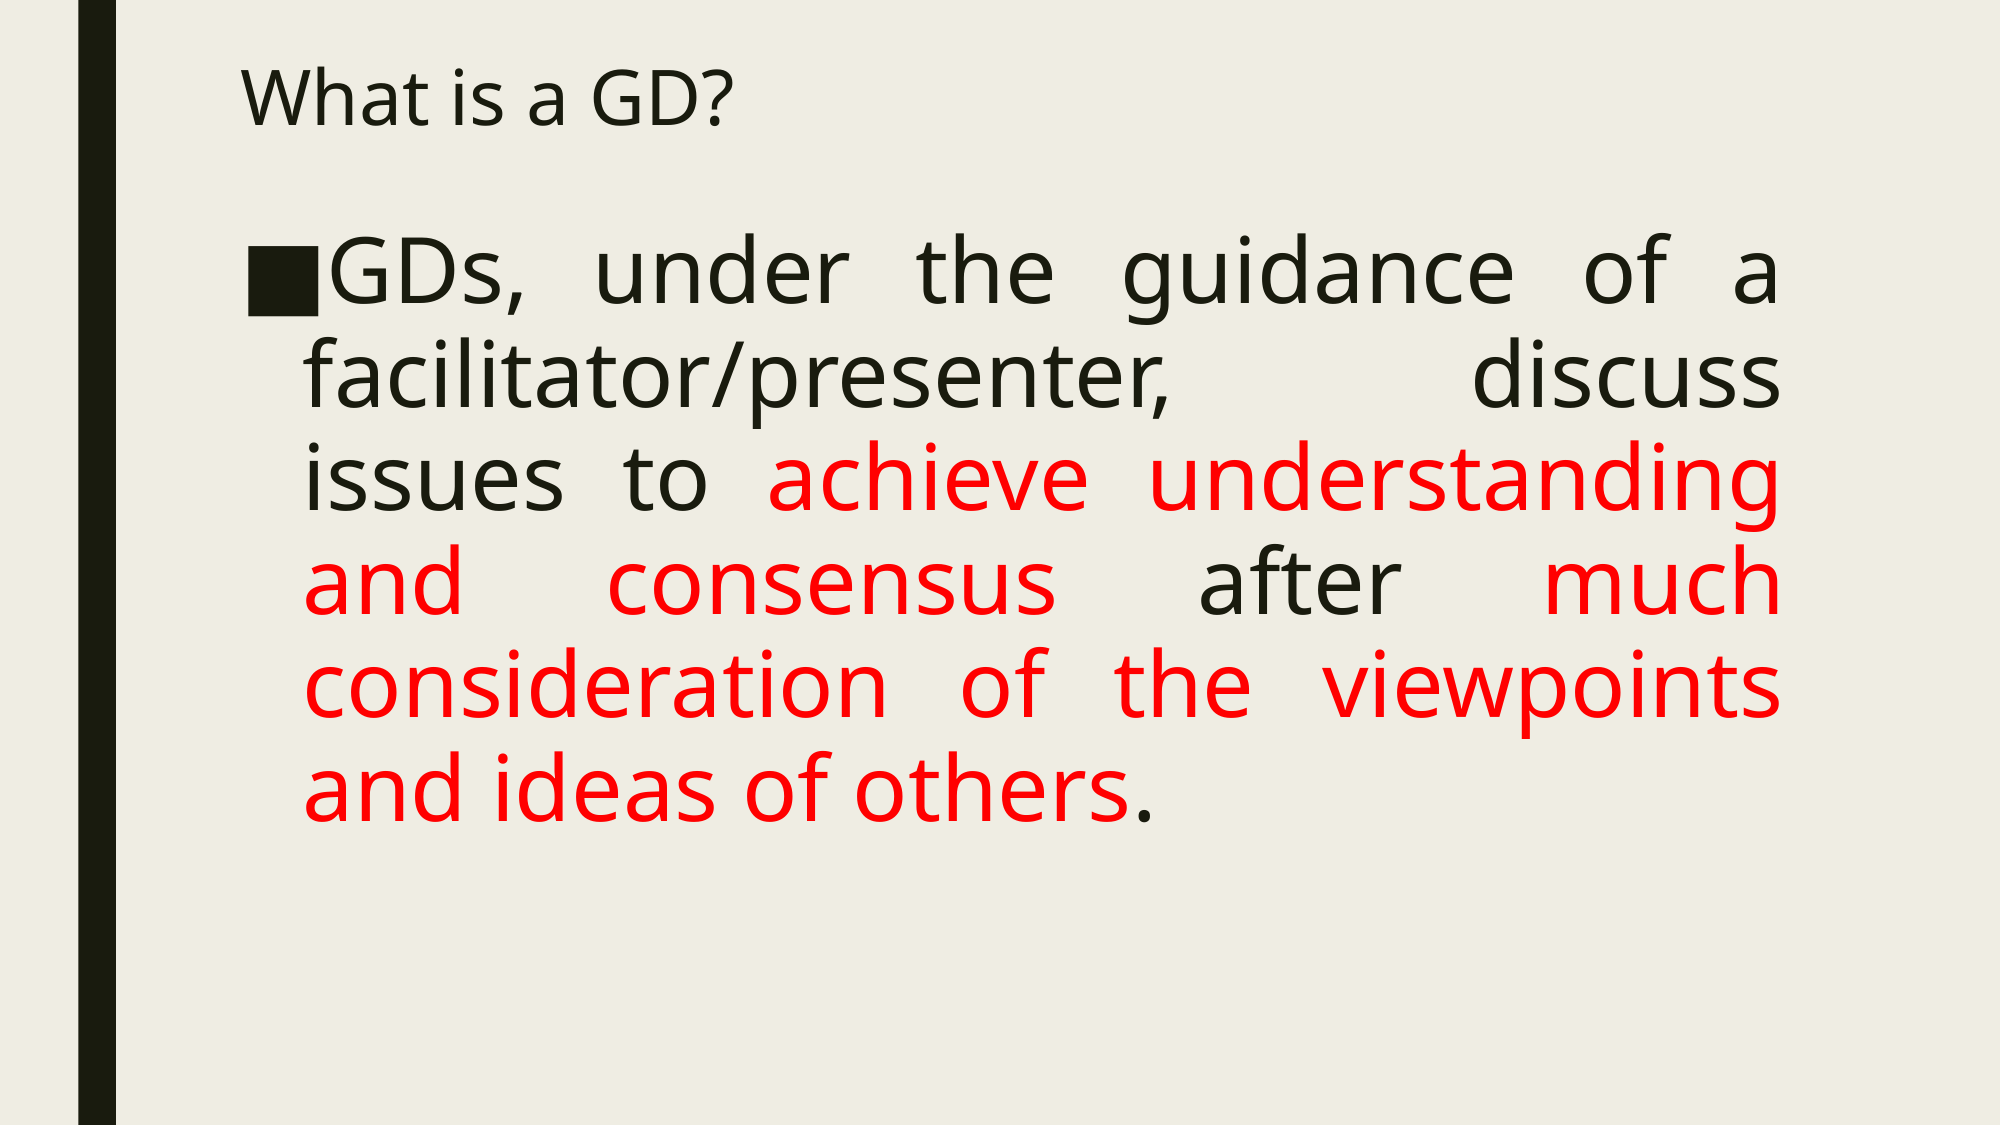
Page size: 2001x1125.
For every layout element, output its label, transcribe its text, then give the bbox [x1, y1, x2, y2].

title What is a GD? [225, 52, 1800, 150]
list GDs, under the guidance of a facilitator/presenter, discuss issues to achieve understanding and consensus after much consideration of the viewpoints and ideas of others. [225, 213, 1800, 963]
